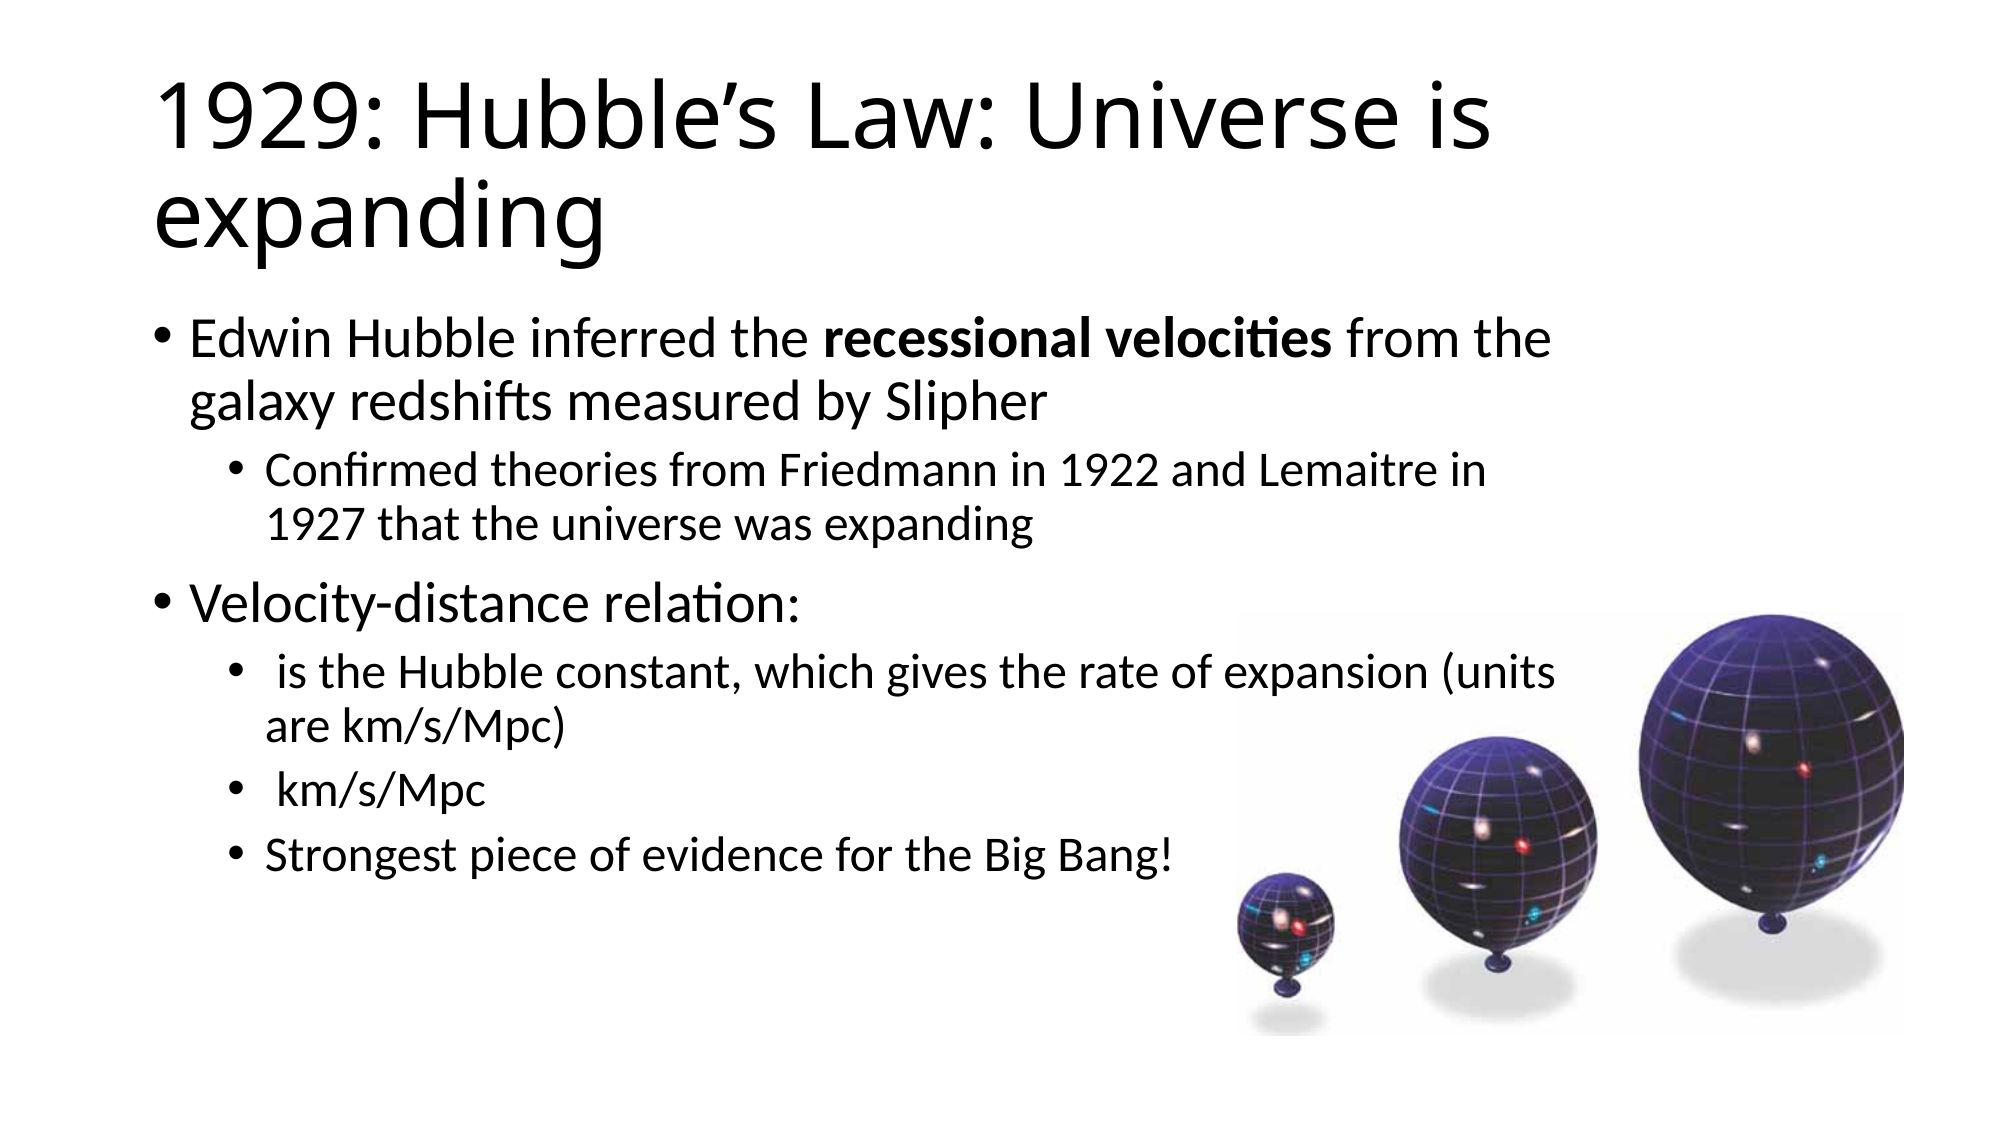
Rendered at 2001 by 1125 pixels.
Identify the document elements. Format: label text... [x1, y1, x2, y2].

picture [1236, 611, 1904, 1036]
title 1929: Hubble’s Law: Universe is expanding [137, 59, 1863, 278]
